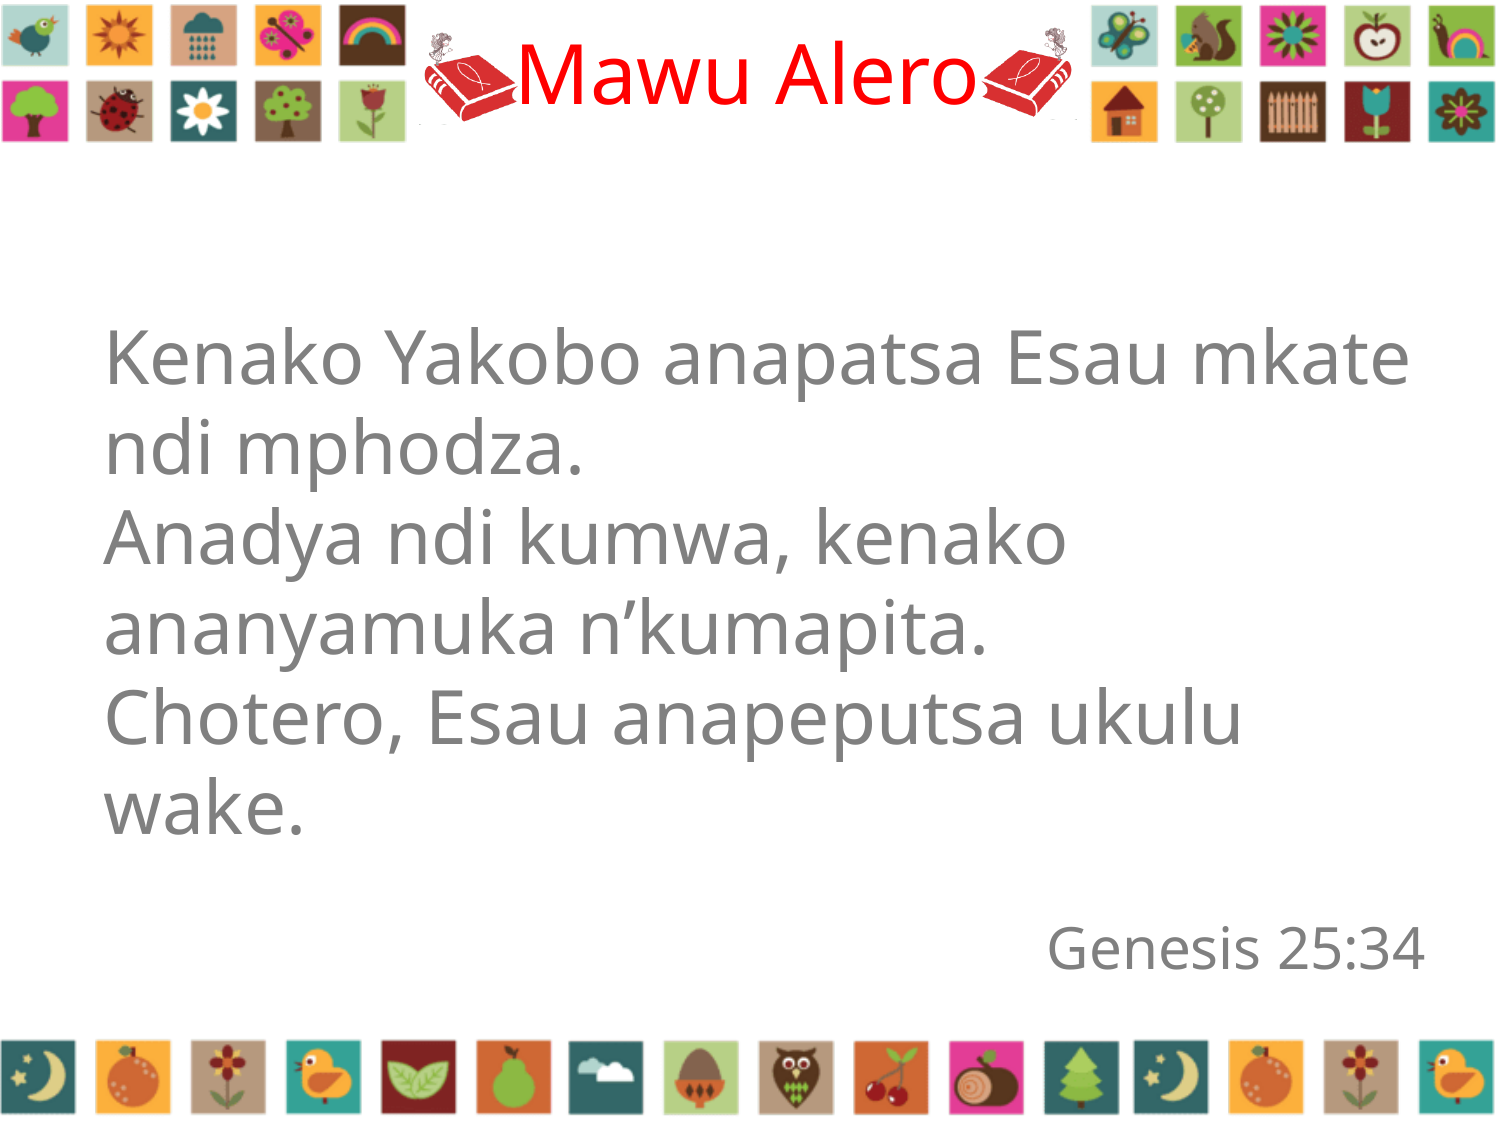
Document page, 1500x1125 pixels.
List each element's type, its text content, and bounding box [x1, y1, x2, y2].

picture [950, 3, 1500, 150]
text_box Kenako Yakobo anapatsa Esau mkate ndi mphodza. Anadya ndi kumwa, kenako ananyamuka n’kumapita. Chotero, Esau anapeputsa ukulu wake. [88, 302, 1441, 948]
text_box Mawu Alero [425, 13, 1077, 129]
picture [0, 3, 550, 150]
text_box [0, 1028, 1500, 1118]
text_box Genesis 25:34 [808, 904, 1441, 990]
